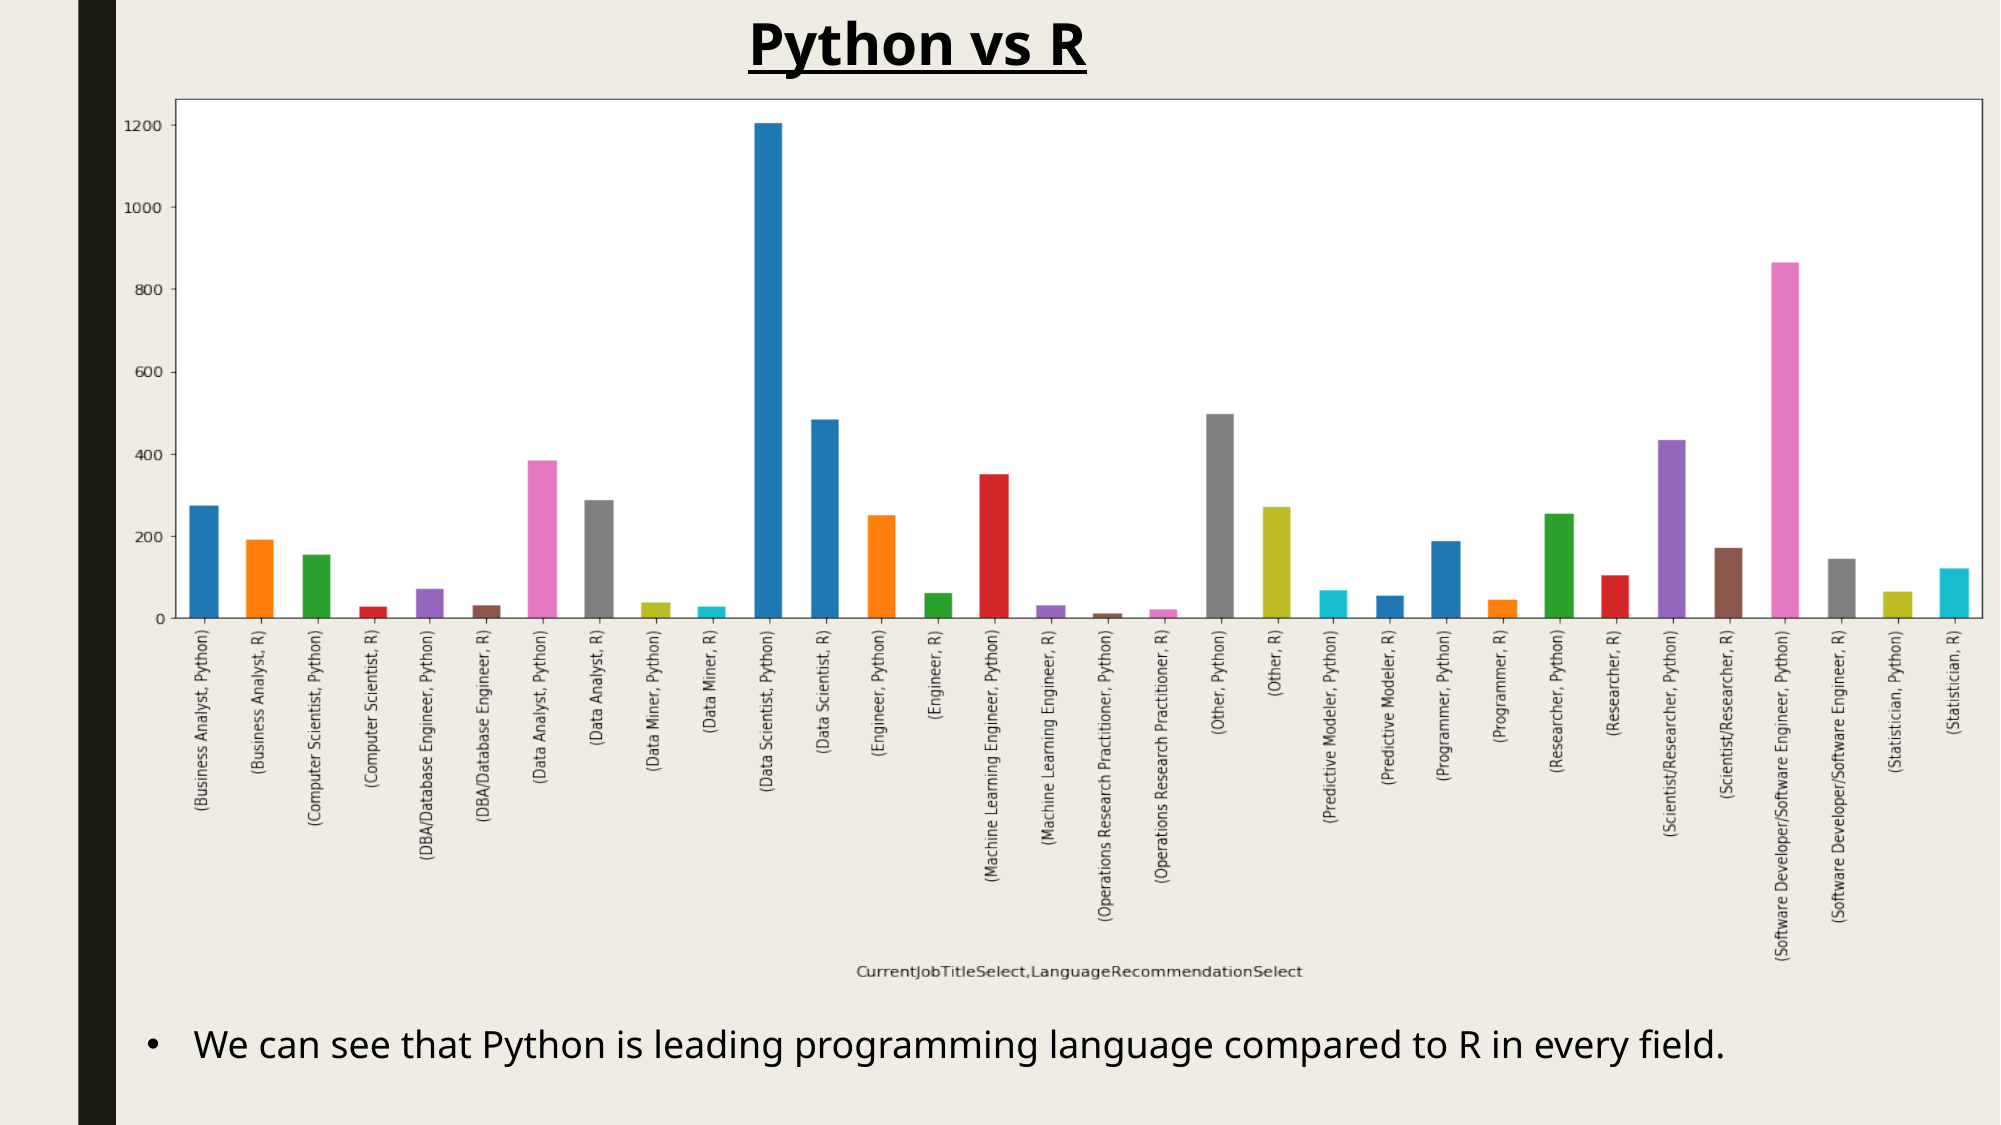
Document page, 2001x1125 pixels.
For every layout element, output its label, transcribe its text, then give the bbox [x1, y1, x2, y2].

text_box We can see that Python is leading programming language compared to R in every field. [131, 1013, 1742, 1074]
text_box Python vs R [733, 0, 1102, 85]
picture [112, 85, 2000, 988]
